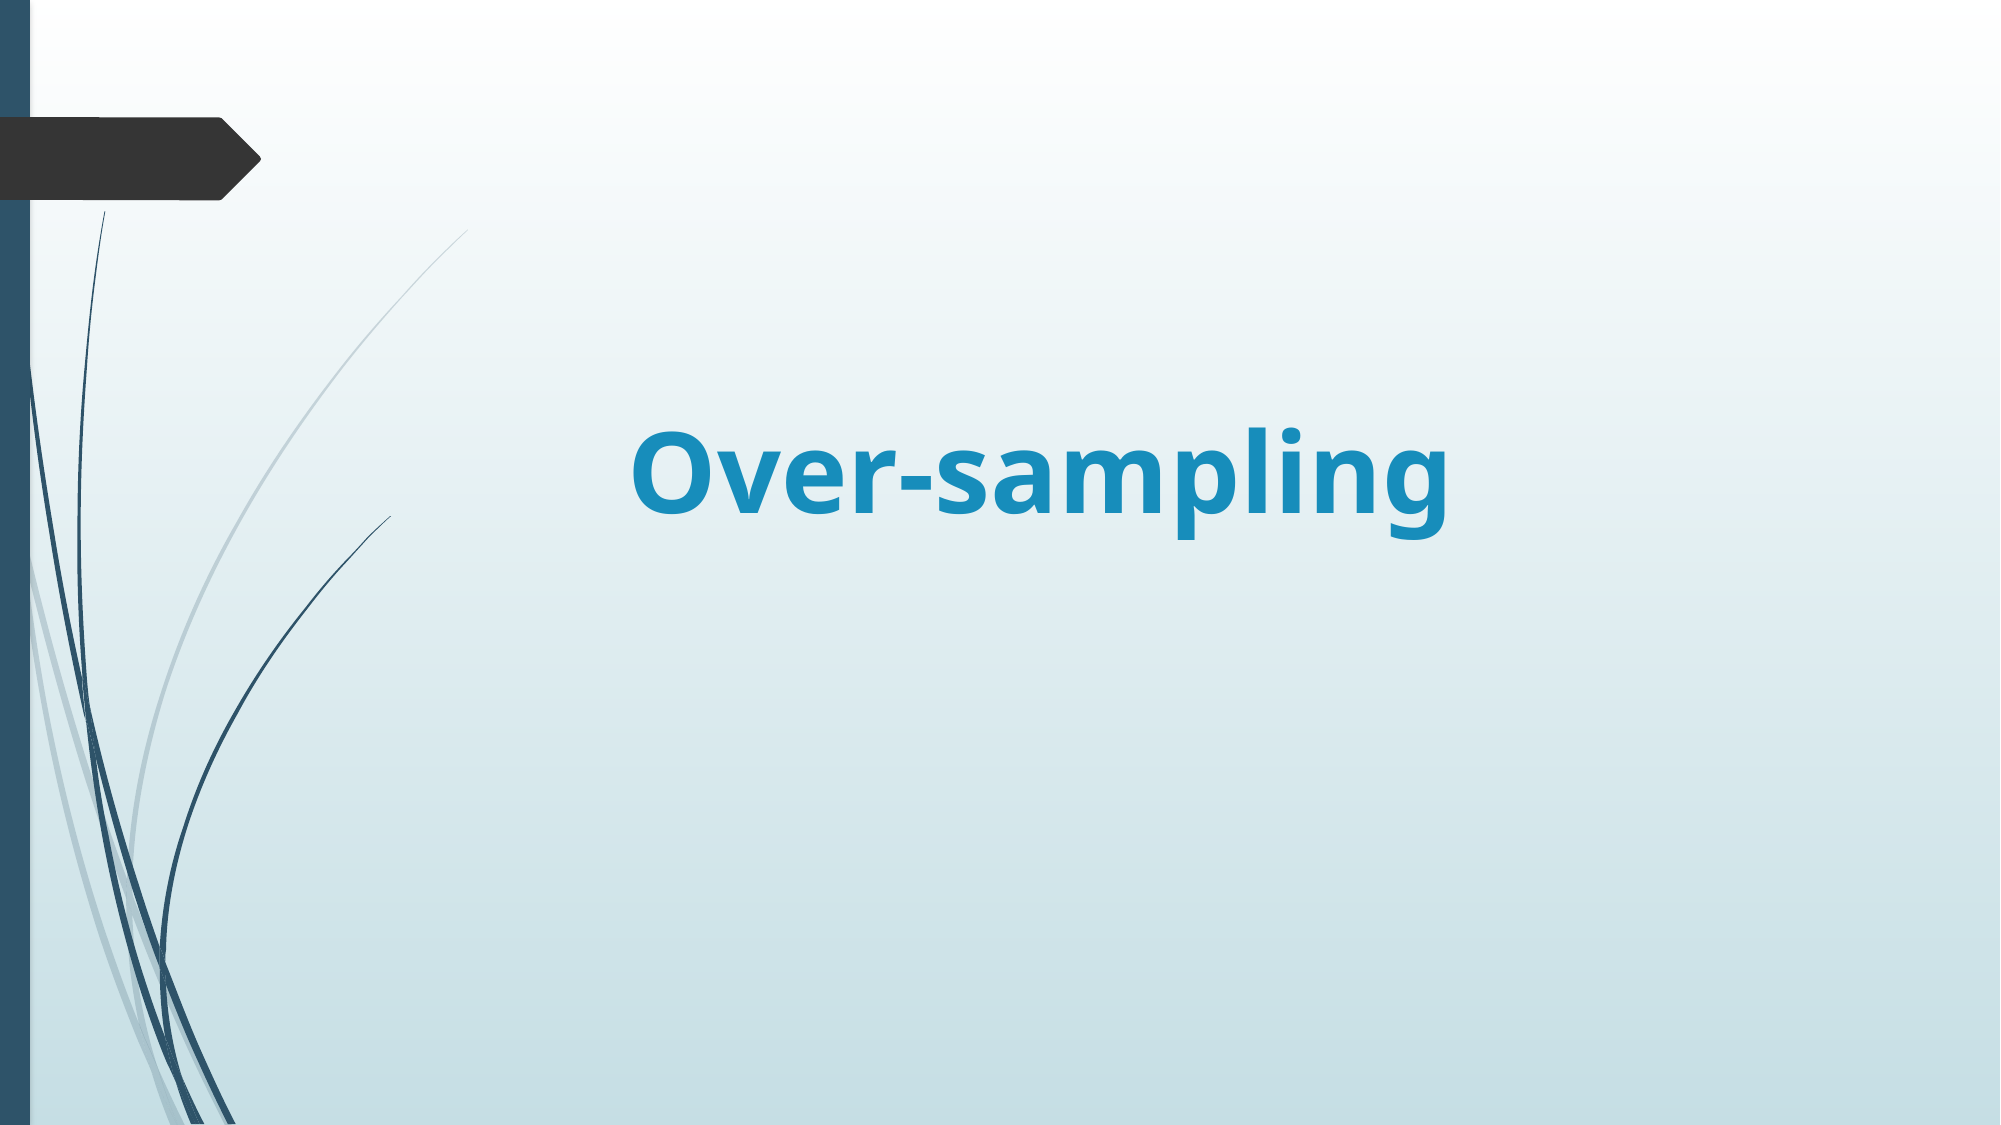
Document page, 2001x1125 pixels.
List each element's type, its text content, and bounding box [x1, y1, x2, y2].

text_box Over-sampling [612, 393, 1890, 567]
